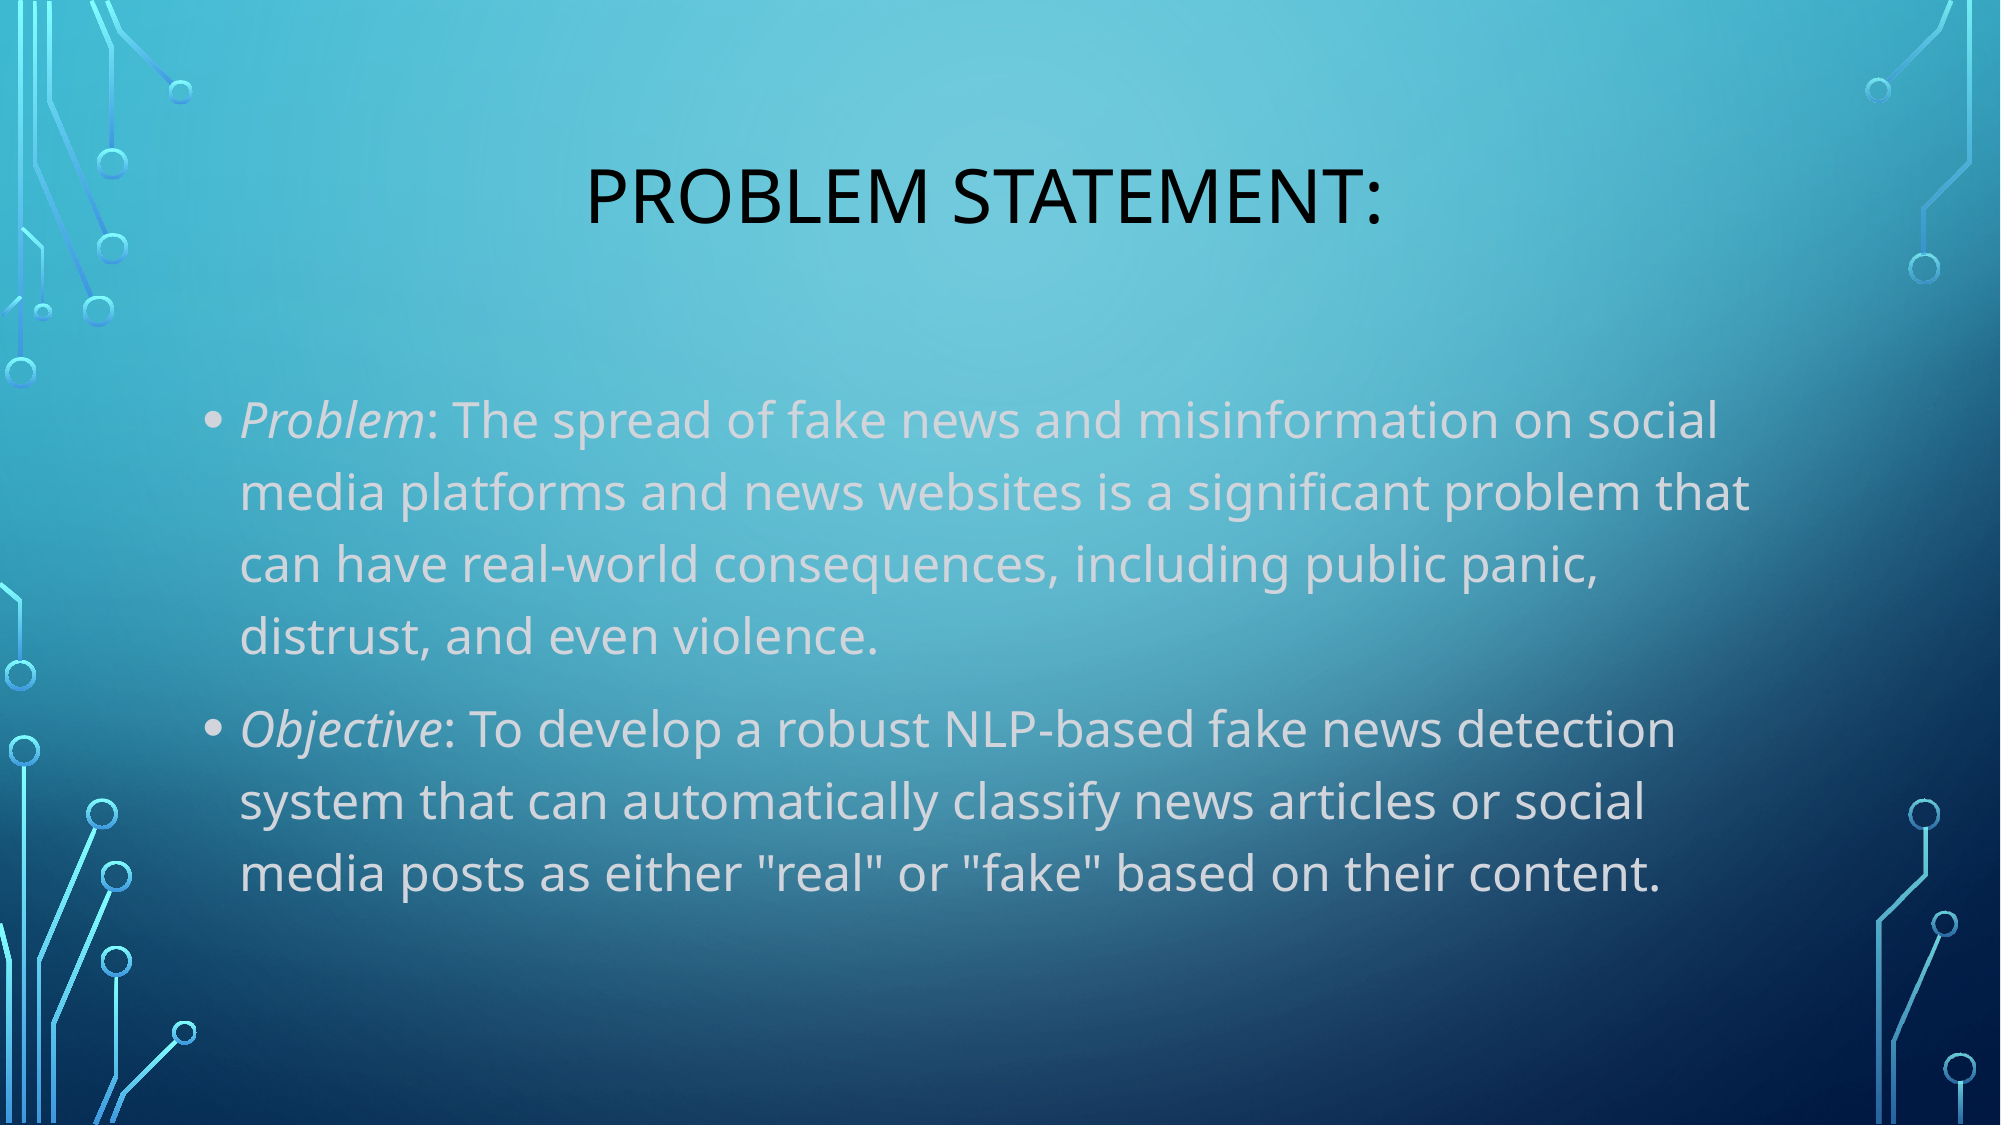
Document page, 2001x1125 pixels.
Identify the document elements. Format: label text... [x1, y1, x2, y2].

list Problem: The spread of fake news and misinformation on social media platforms and news websites is a significant problem that can have real-world consequences, including public panic, distrust, and even violence. Objective: To develop a robust NLP-based fake news detection system that can automatically classify news articles or social media posts as either "real" or "fake" based on their content. [187, 369, 1813, 950]
title Problem statement: [569, 78, 2000, 321]
